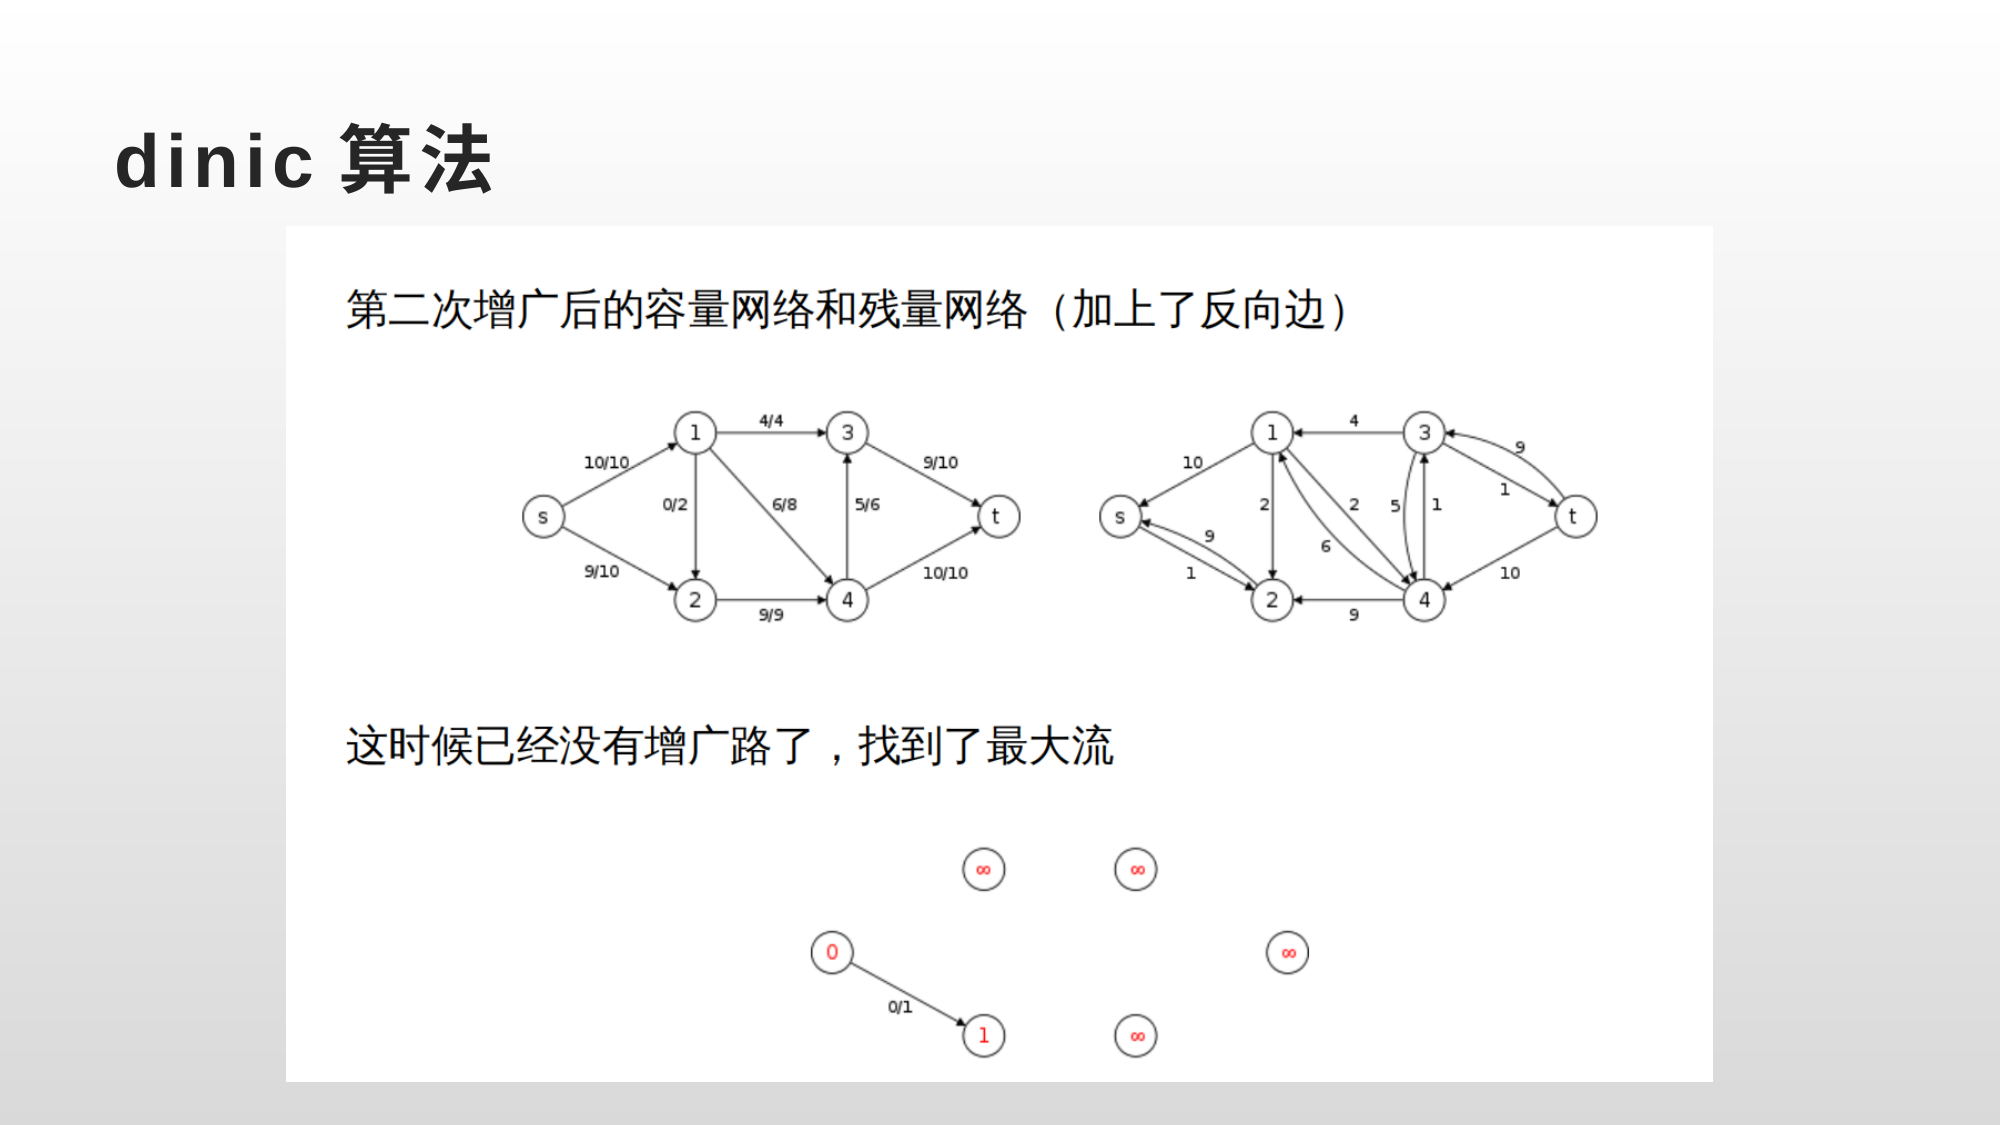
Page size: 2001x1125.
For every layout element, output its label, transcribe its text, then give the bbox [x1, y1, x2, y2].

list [286, 226, 1713, 1082]
title dinic算法 [99, 99, 1900, 216]
